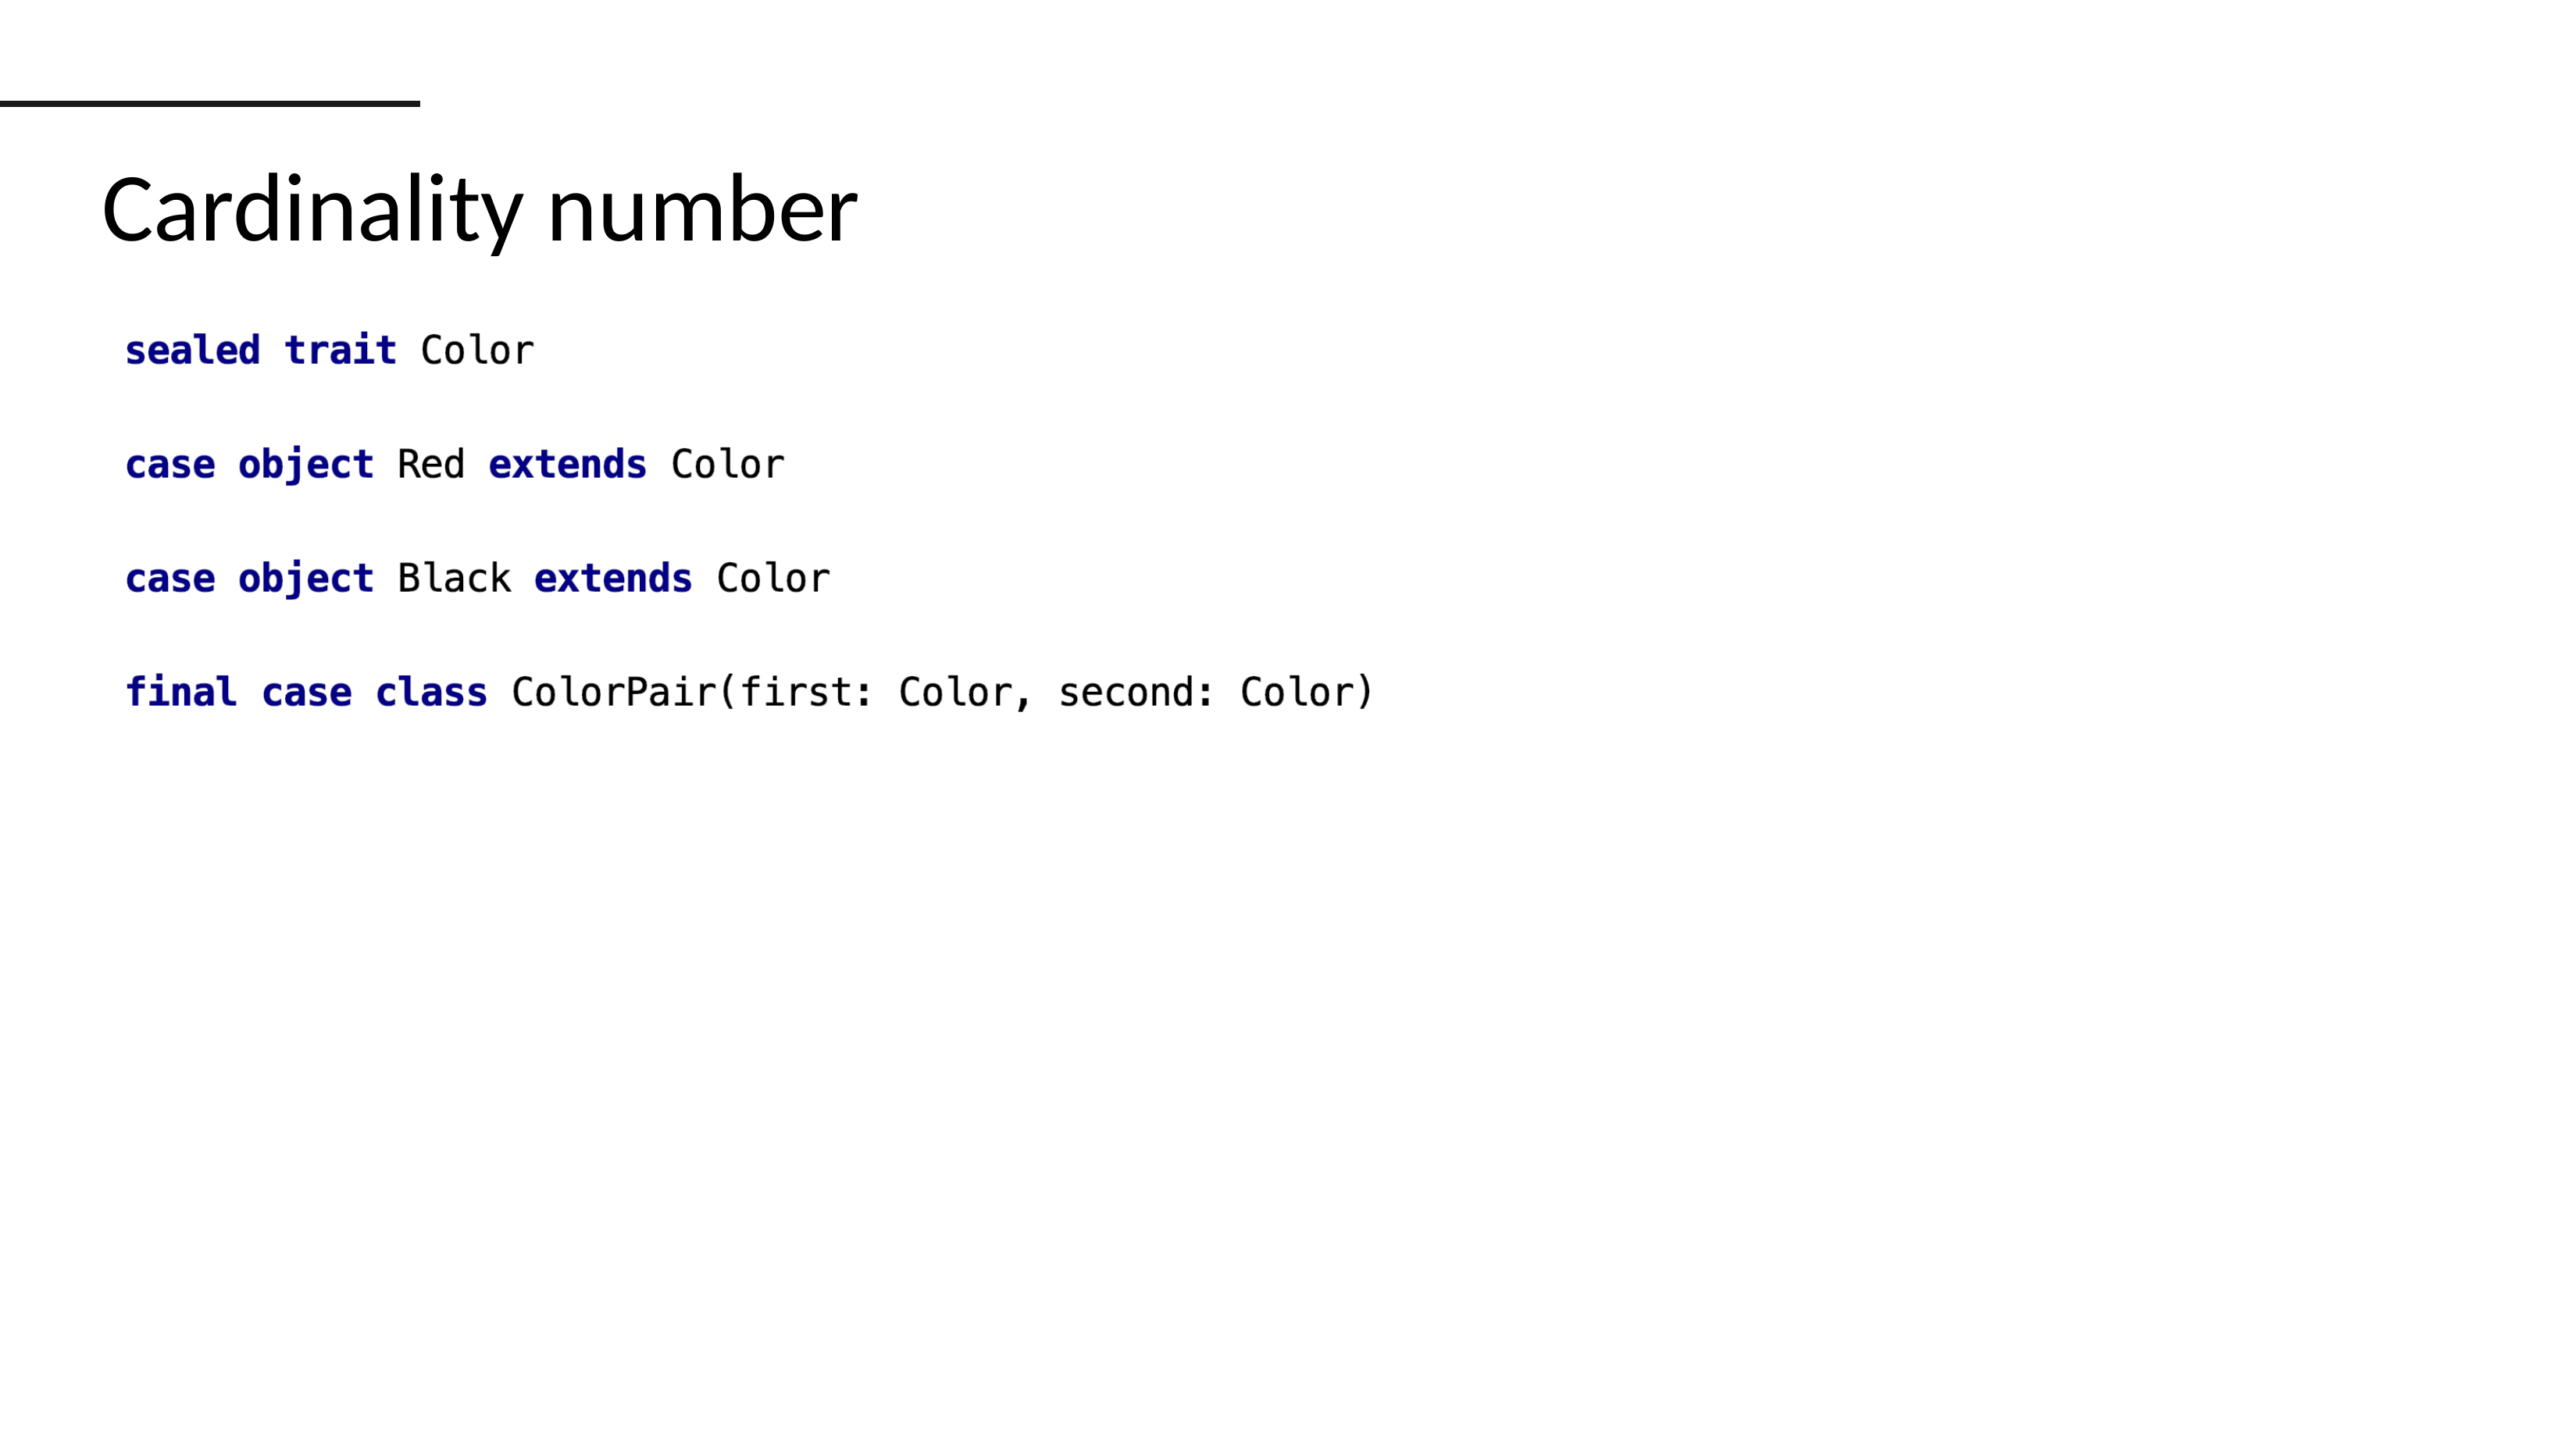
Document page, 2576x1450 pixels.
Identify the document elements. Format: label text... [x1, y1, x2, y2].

title Cardinality number [100, 141, 864, 386]
picture [127, 331, 1370, 712]
